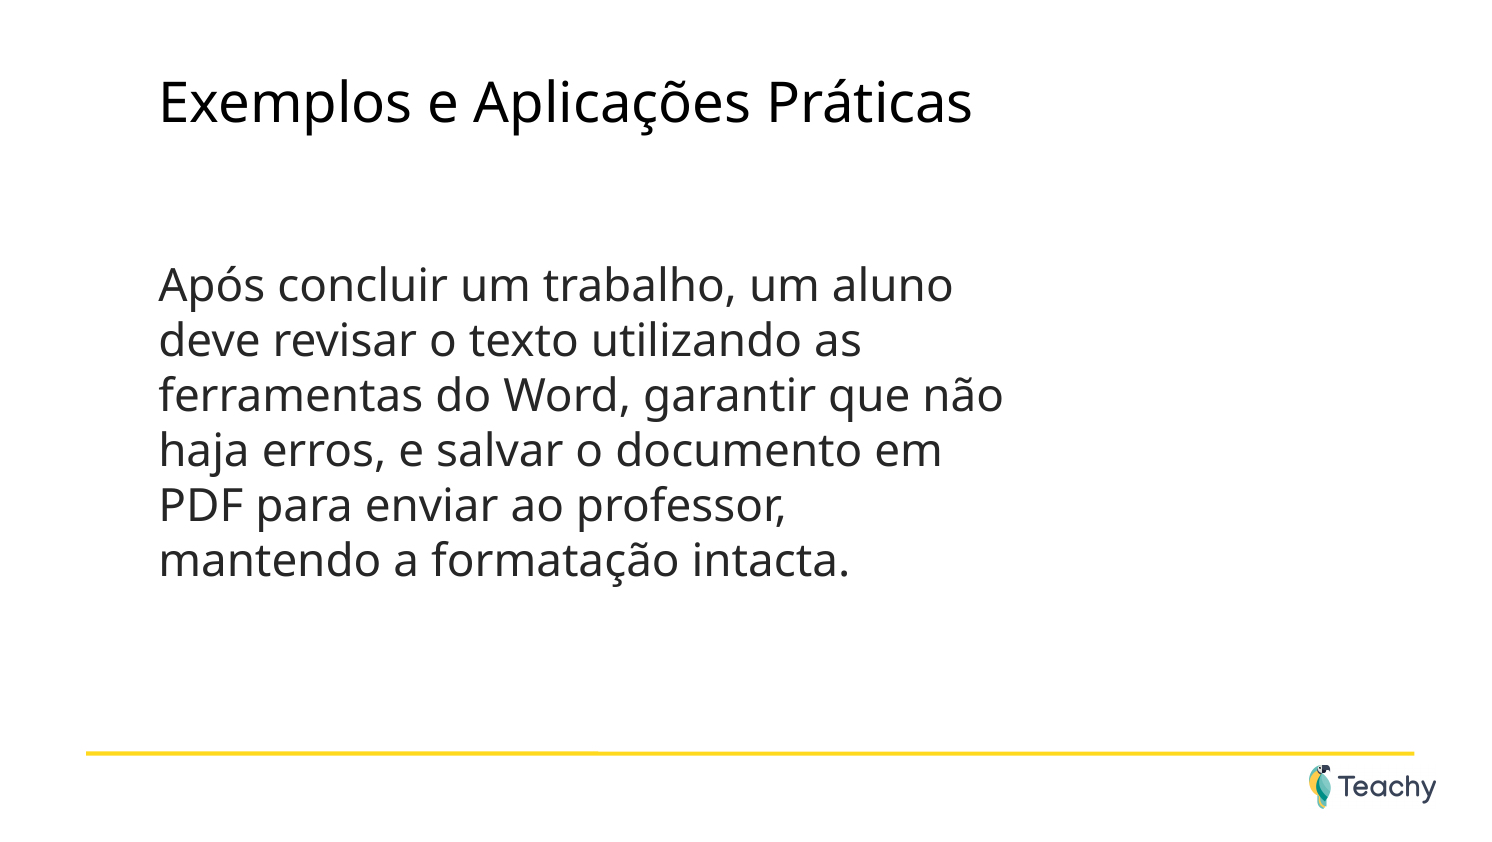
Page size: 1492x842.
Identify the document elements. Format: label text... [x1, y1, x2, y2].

picture [1309, 765, 1436, 810]
text_box Após concluir um trabalho, um aluno deve revisar o texto utilizando as ferramentas do Word, garantir que não haja erros, e salvar o documento em PDF para enviar ao professor, mantendo a formatação intacta. [143, 248, 1030, 593]
text_box Exemplos e Aplicações Práticas [143, 59, 1472, 142]
